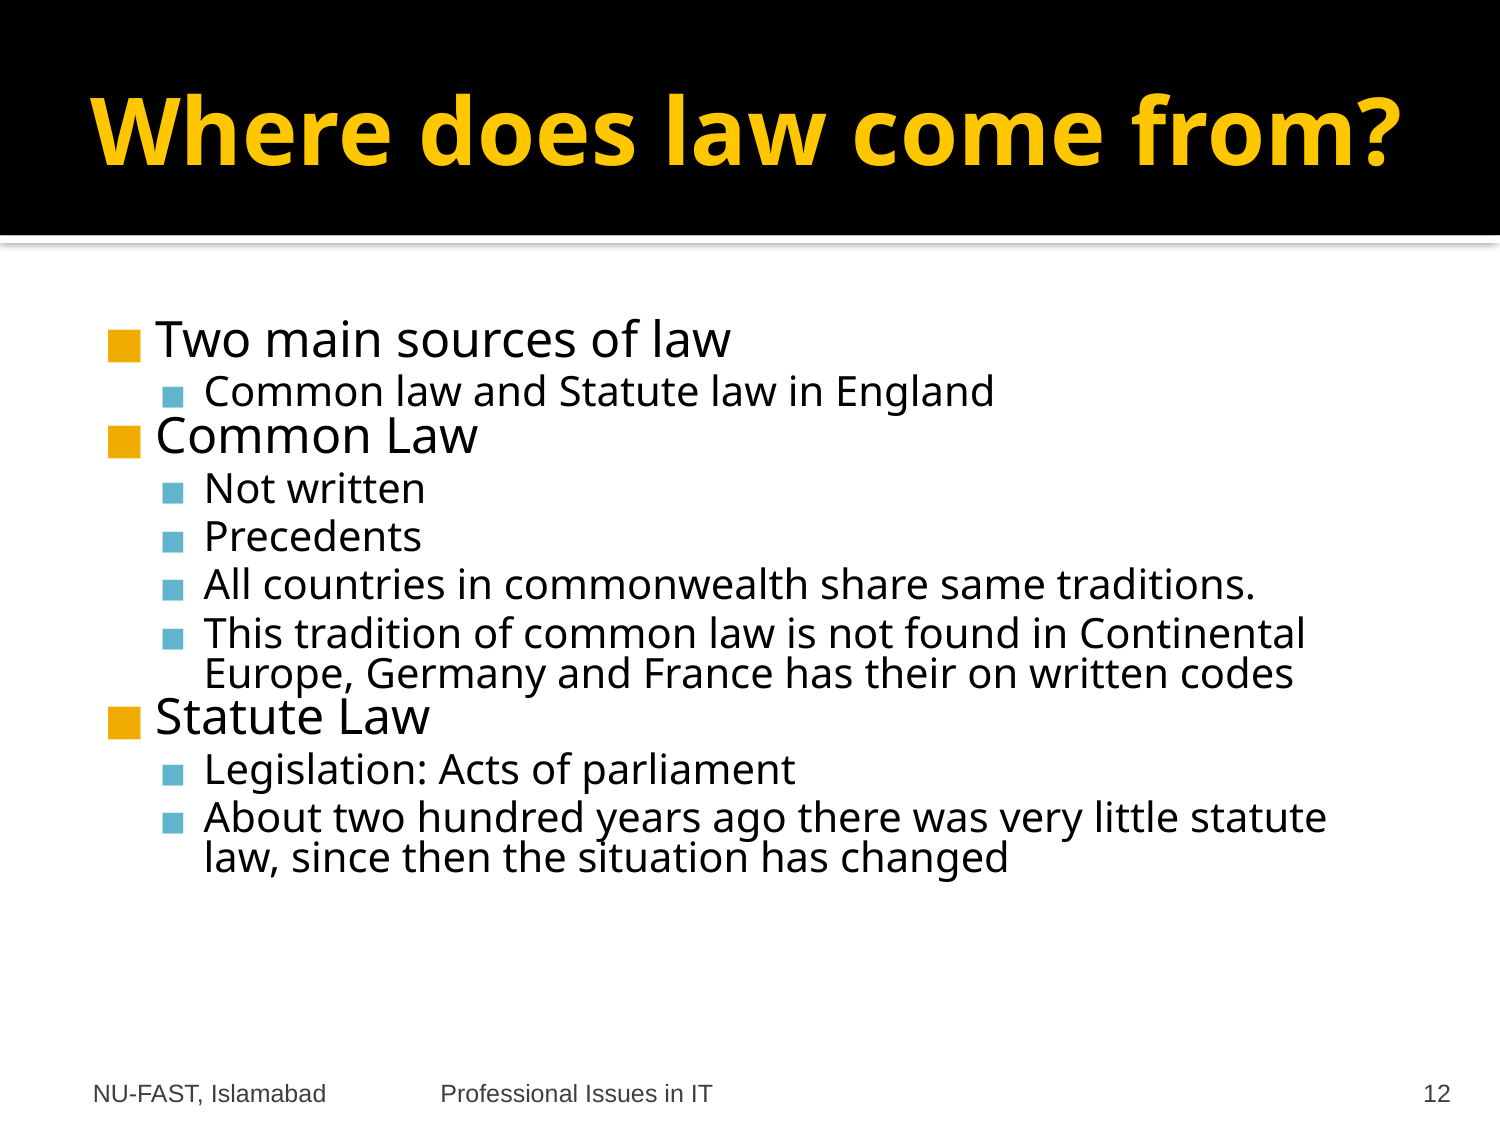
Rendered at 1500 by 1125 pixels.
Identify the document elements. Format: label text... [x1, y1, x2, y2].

text_box NU-FAST, Islamabad [75, 1062, 425, 1108]
list Two main sources of law Common law and Statute law in England Common Law Not written Precedents All countries in commonwealth share same traditions. This tradition of common law is not found in Continental Europe, Germany and France has their on written codes Statute Law Legislation: Acts of parliament About two hundred years ago there was very little statute law, since then the situation has changed [75, 303, 1425, 1063]
text_box Professional Issues in IT [432, 1062, 1337, 1108]
text_box ‹#› [1345, 1062, 1467, 1108]
title Where does law come from? [75, 25, 1425, 231]
